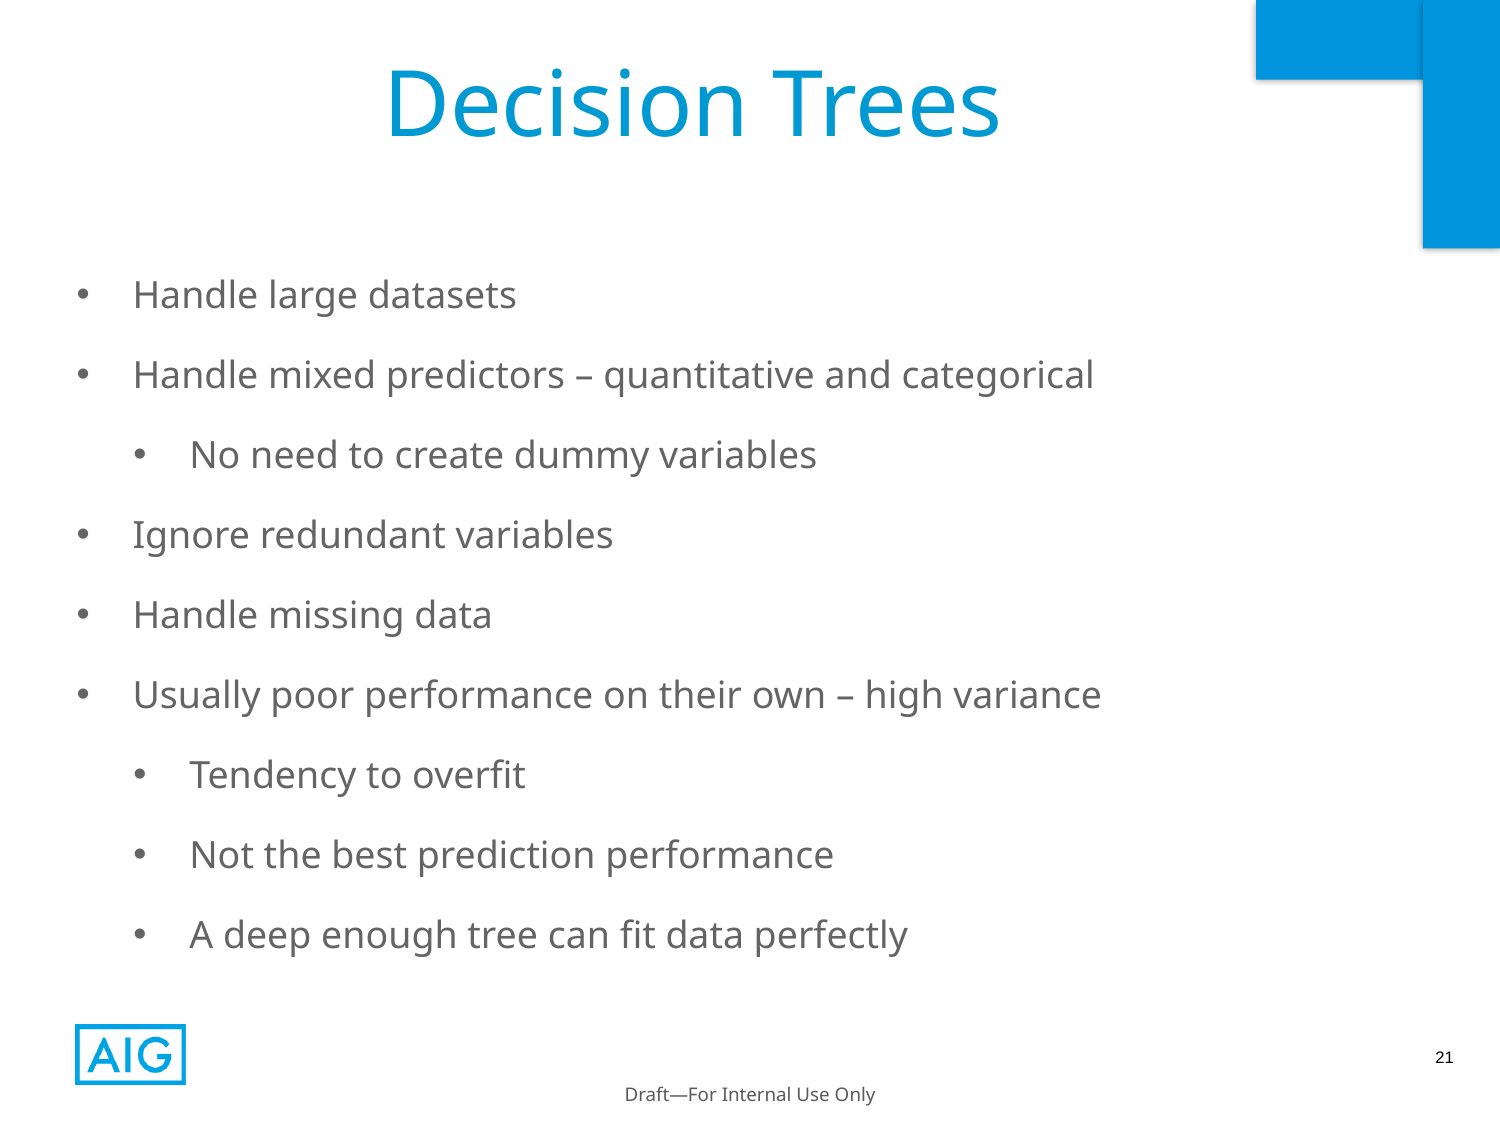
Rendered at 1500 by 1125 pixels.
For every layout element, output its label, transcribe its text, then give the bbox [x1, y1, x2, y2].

picture [80, 1030, 181, 1080]
list Handle large datasets Handle mixed predictors – quantitative and categorical No need to create dummy variables Ignore redundant variables Handle missing data Usually poor performance on their own – high variance Tendency to overfit Not the best prediction performance A deep enough tree can fit data perfectly [74, 248, 1426, 1012]
title Decision Trees [74, 44, 1312, 233]
